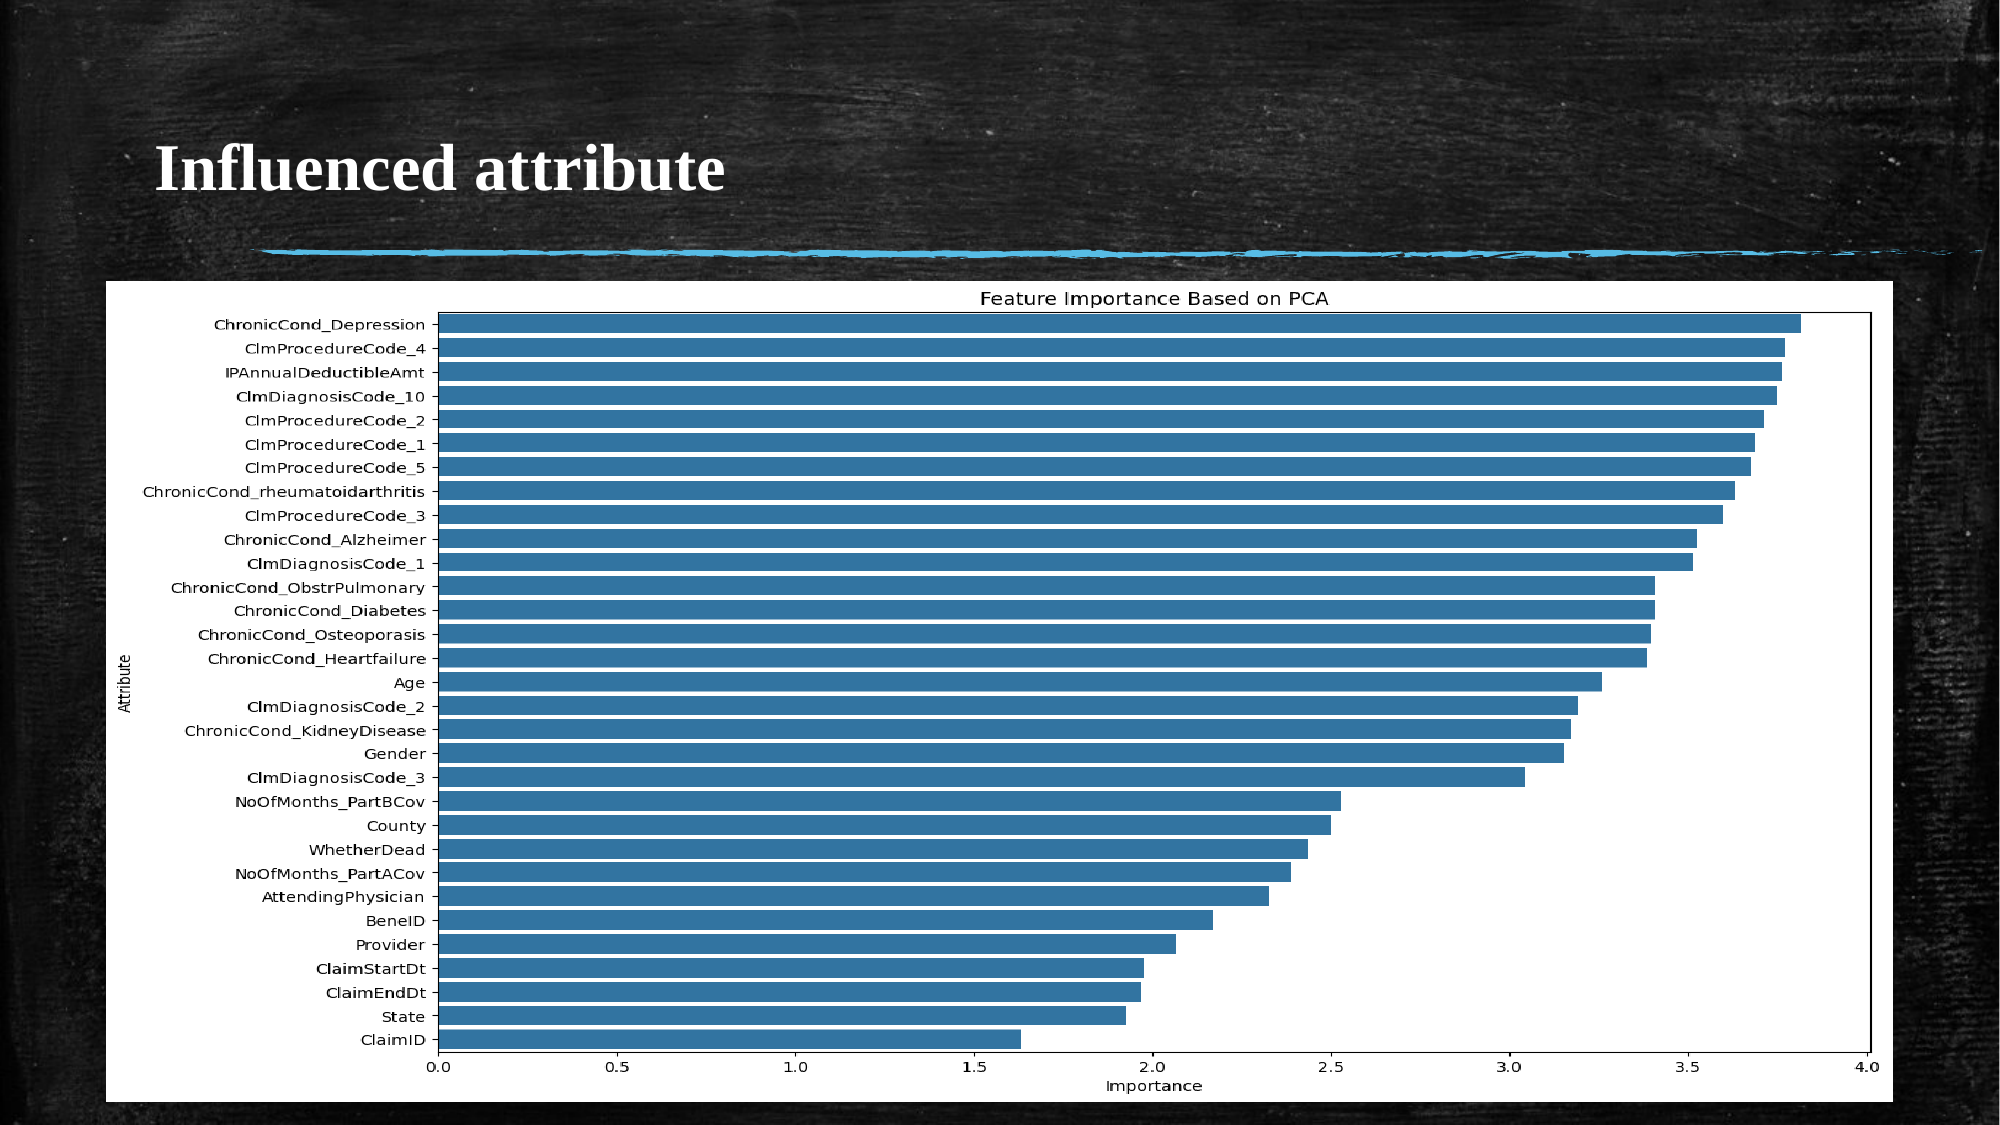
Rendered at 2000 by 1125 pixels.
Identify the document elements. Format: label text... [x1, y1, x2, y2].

title Influenced attribute [139, 45, 1750, 213]
picture [106, 281, 1893, 1102]
